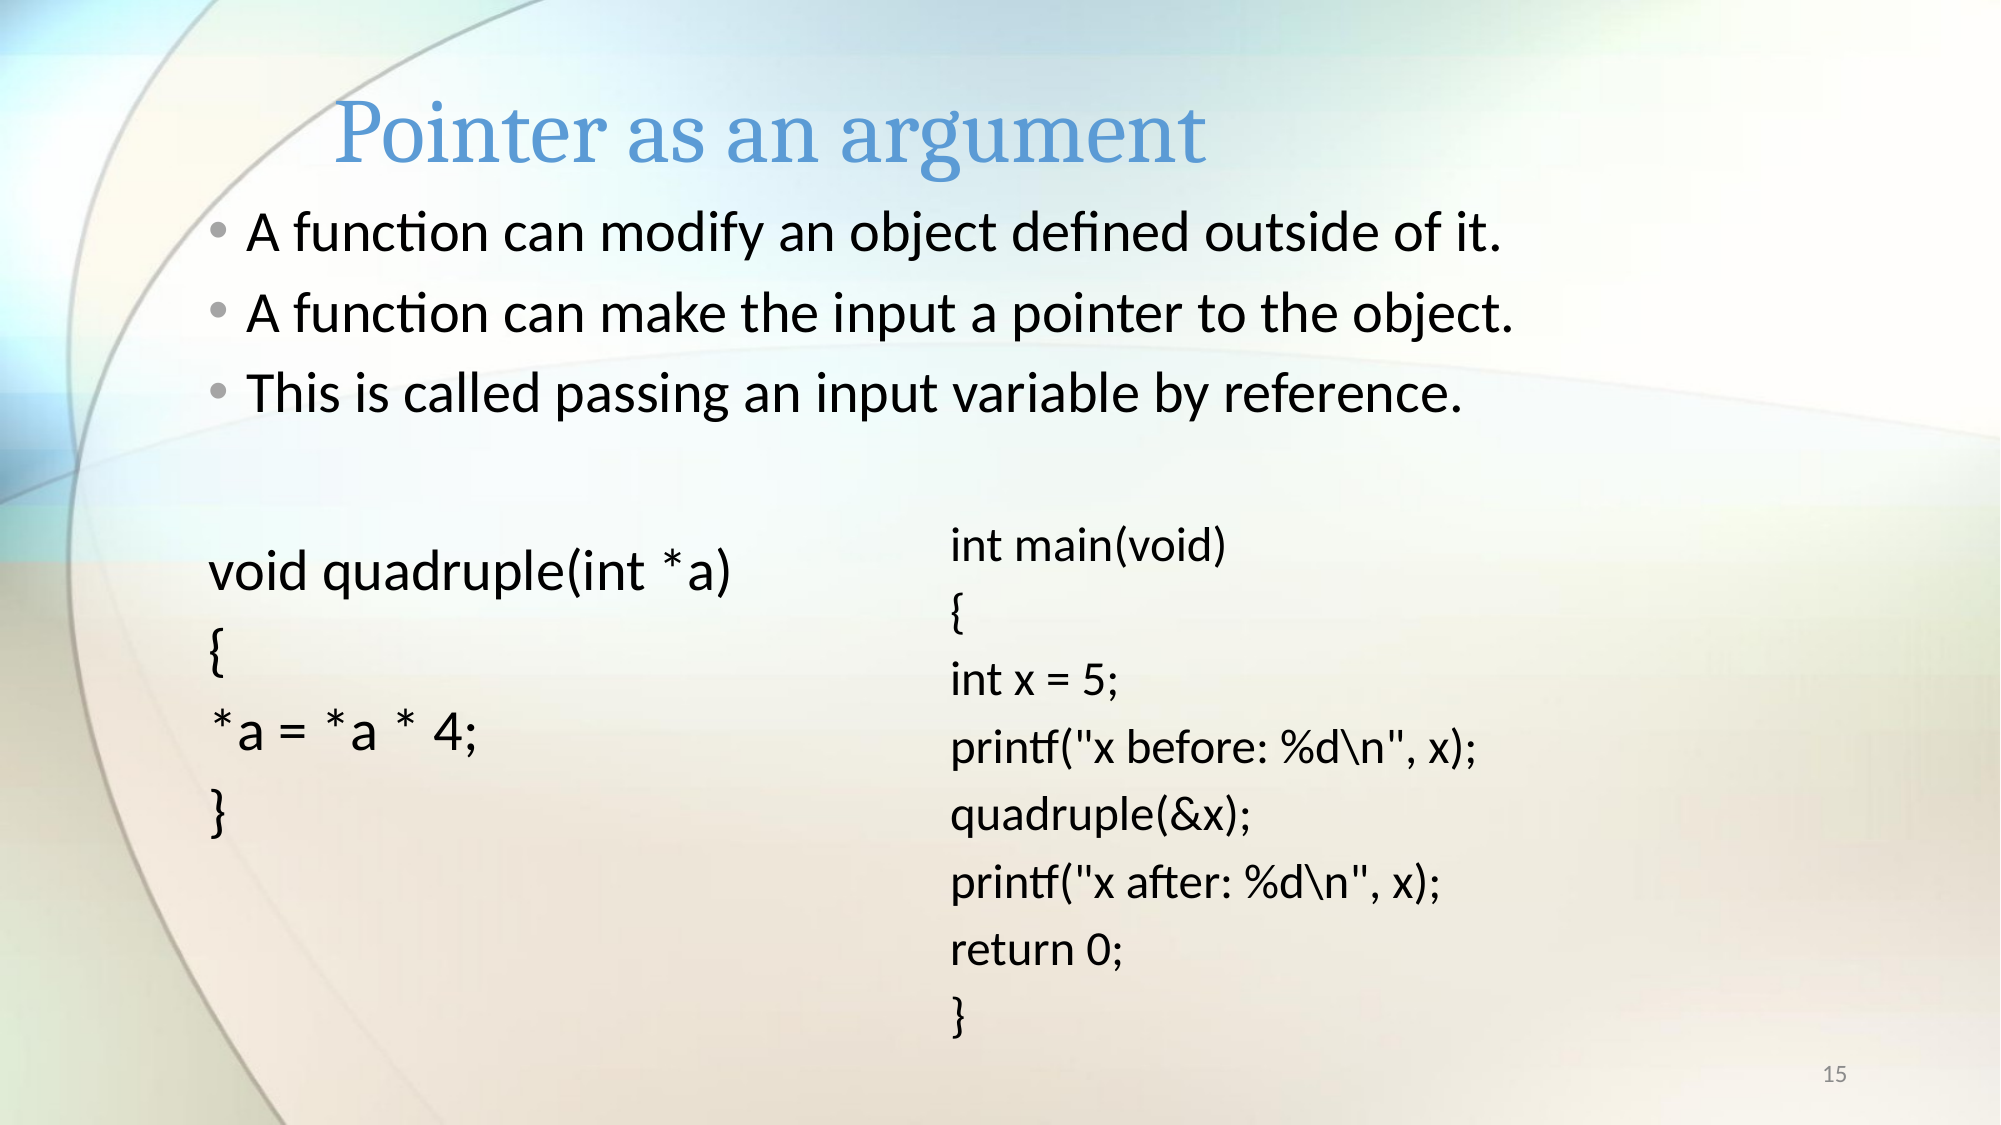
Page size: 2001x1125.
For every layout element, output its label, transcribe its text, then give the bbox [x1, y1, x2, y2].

picture [0, 0, 2001, 1125]
title Pointer as an argument [318, 17, 1801, 235]
list A function can modify an object defined outside of it. A function can make the input a pointer to the object. This is called passing an input variable by reference. [193, 193, 1800, 466]
text_box int main(void) { int x = 5; printf("x before: %d\n", x); quadruple(&x); printf("x after: %d\n", x); return 0; } [934, 511, 1594, 1052]
slide_number 15 [1325, 1042, 1863, 1103]
text_box void quadruple(int *a) { *a = *a * 4; } [193, 532, 853, 1073]
